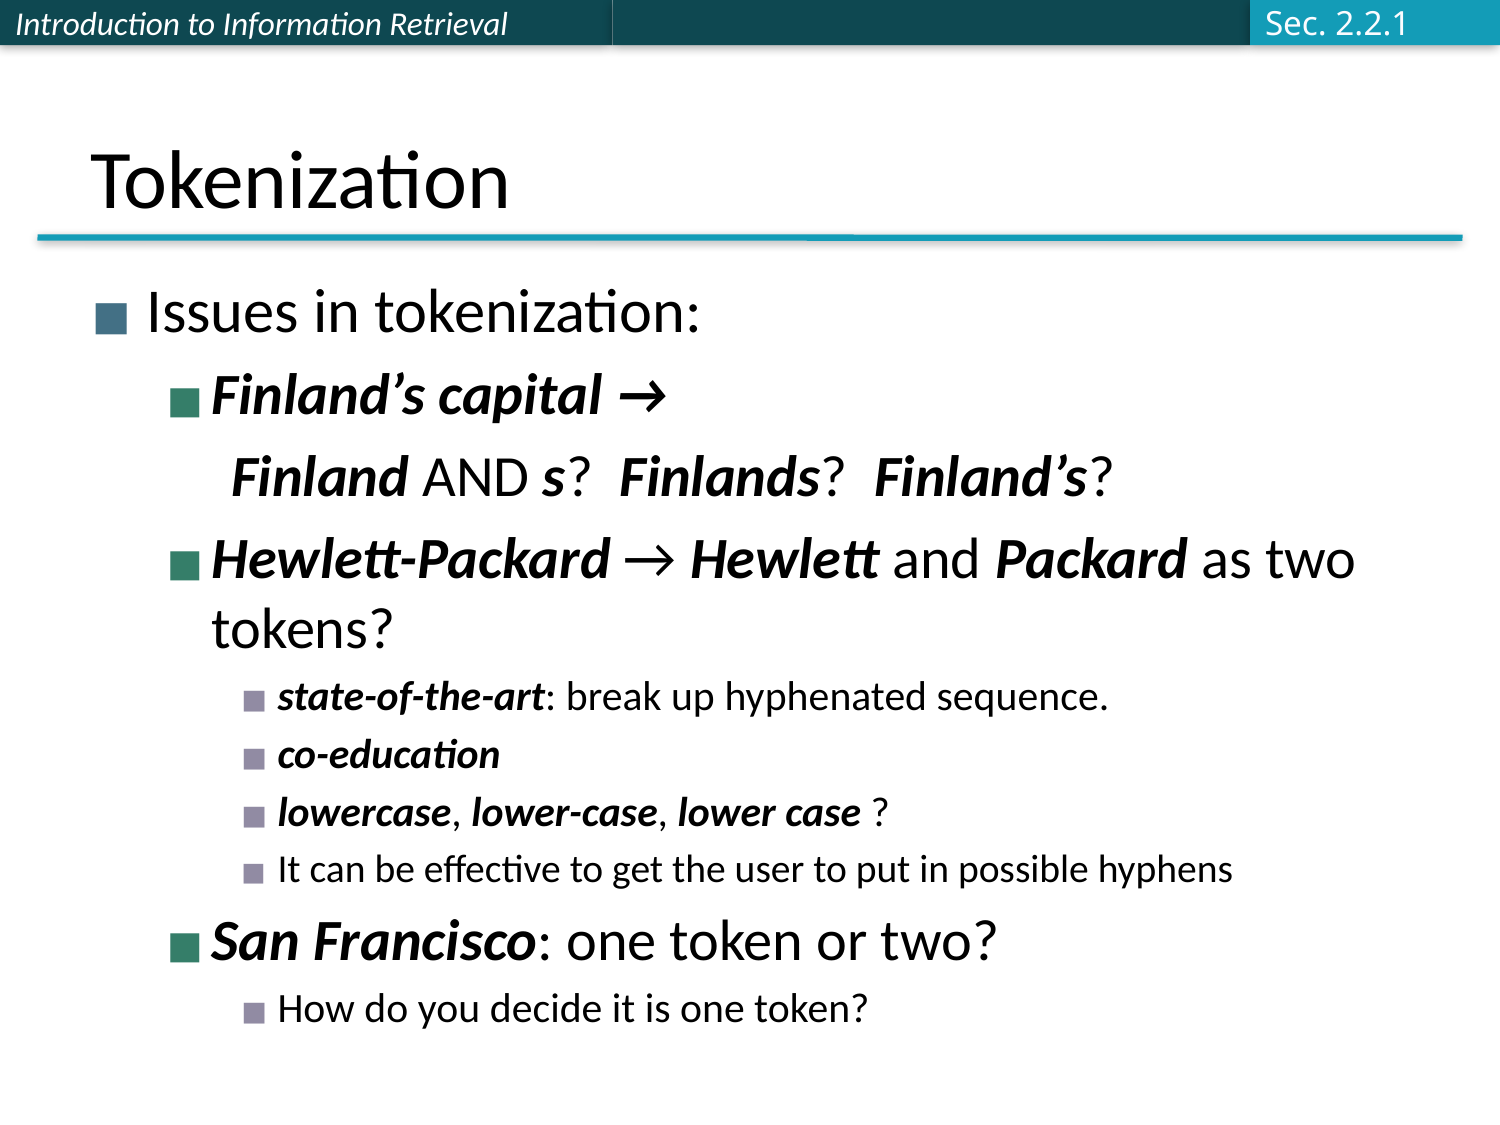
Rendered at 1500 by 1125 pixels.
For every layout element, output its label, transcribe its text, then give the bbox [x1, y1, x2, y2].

list Issues in tokenization: Finland’s capital → Finland AND s? Finlands? Finland’s? Hewlett-Packard → Hewlett and Packard as two tokens? state-of-the-art: break up hyphenated sequence. co-education lowercase, lower-case, lower case ? It can be effective to get the user to put in possible hyphens San Francisco: one token or two? How do you decide it is one token? [75, 262, 1425, 1075]
title Tokenization [75, 45, 1425, 233]
text_box Sec. 2.2.1 [1249, 0, 1441, 50]
